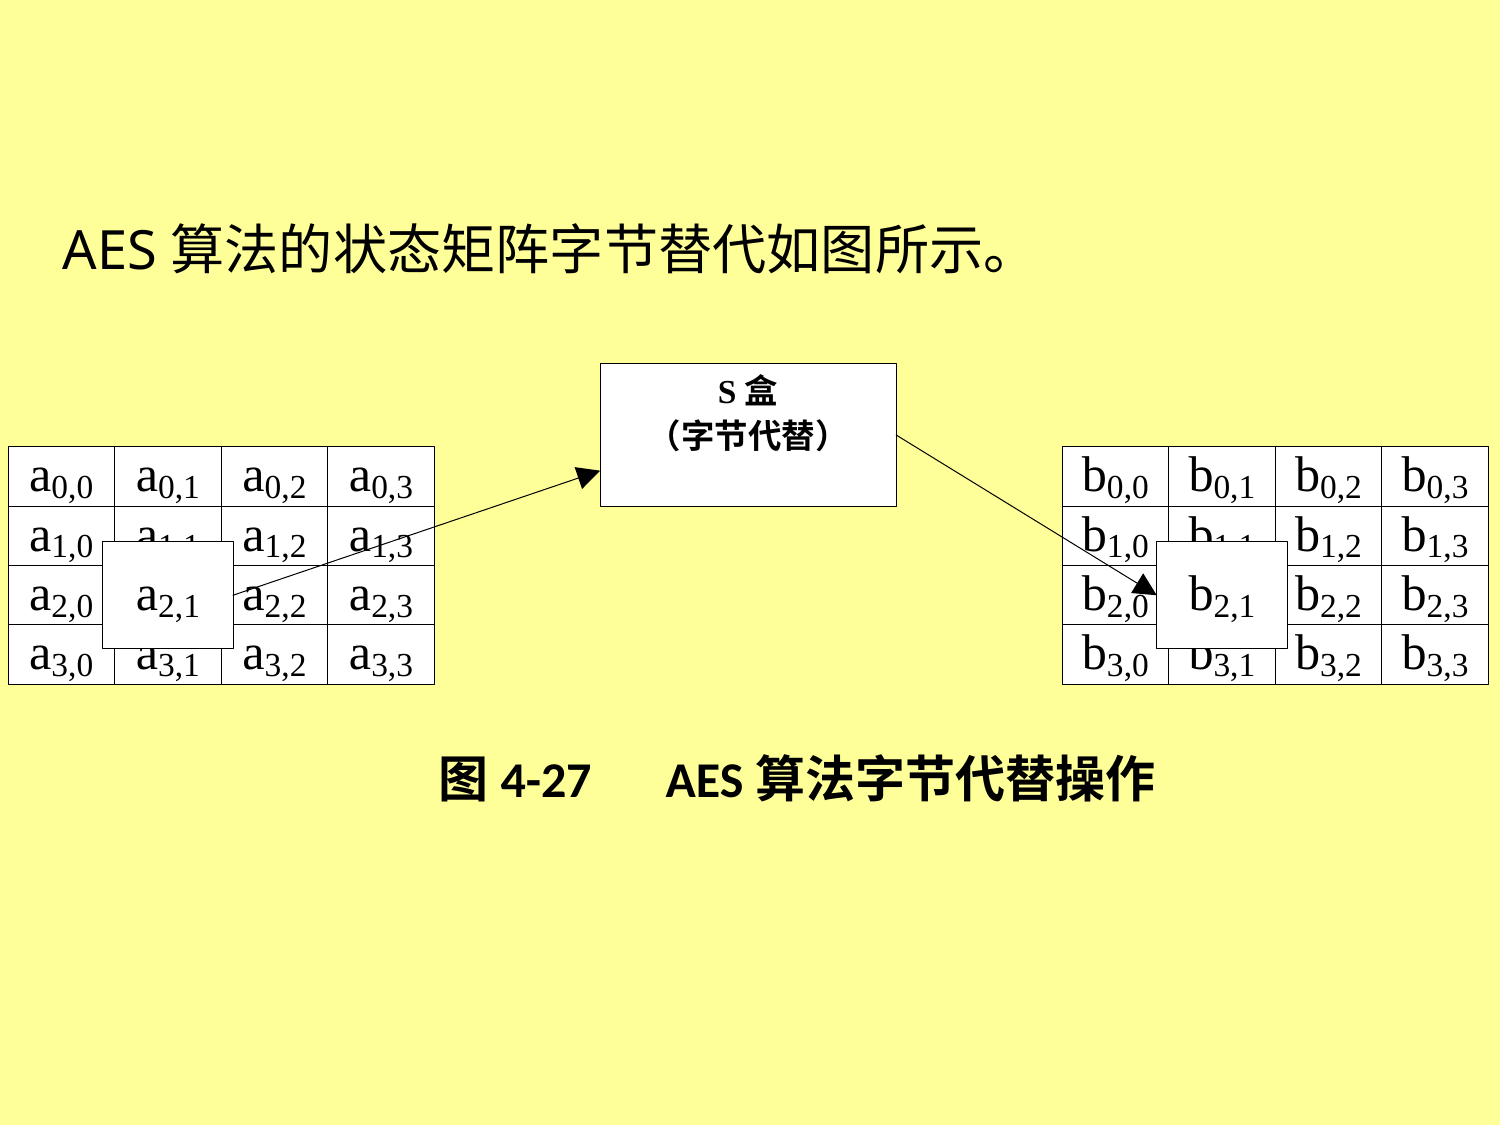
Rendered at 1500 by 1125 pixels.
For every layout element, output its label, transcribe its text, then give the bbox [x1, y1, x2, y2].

text_box 图4-27 AES算法字节代替操作 [423, 739, 1171, 815]
list AES算法的状态矩阵字节替代如图所示。 [47, 208, 1436, 303]
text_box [2, 349, 1495, 693]
